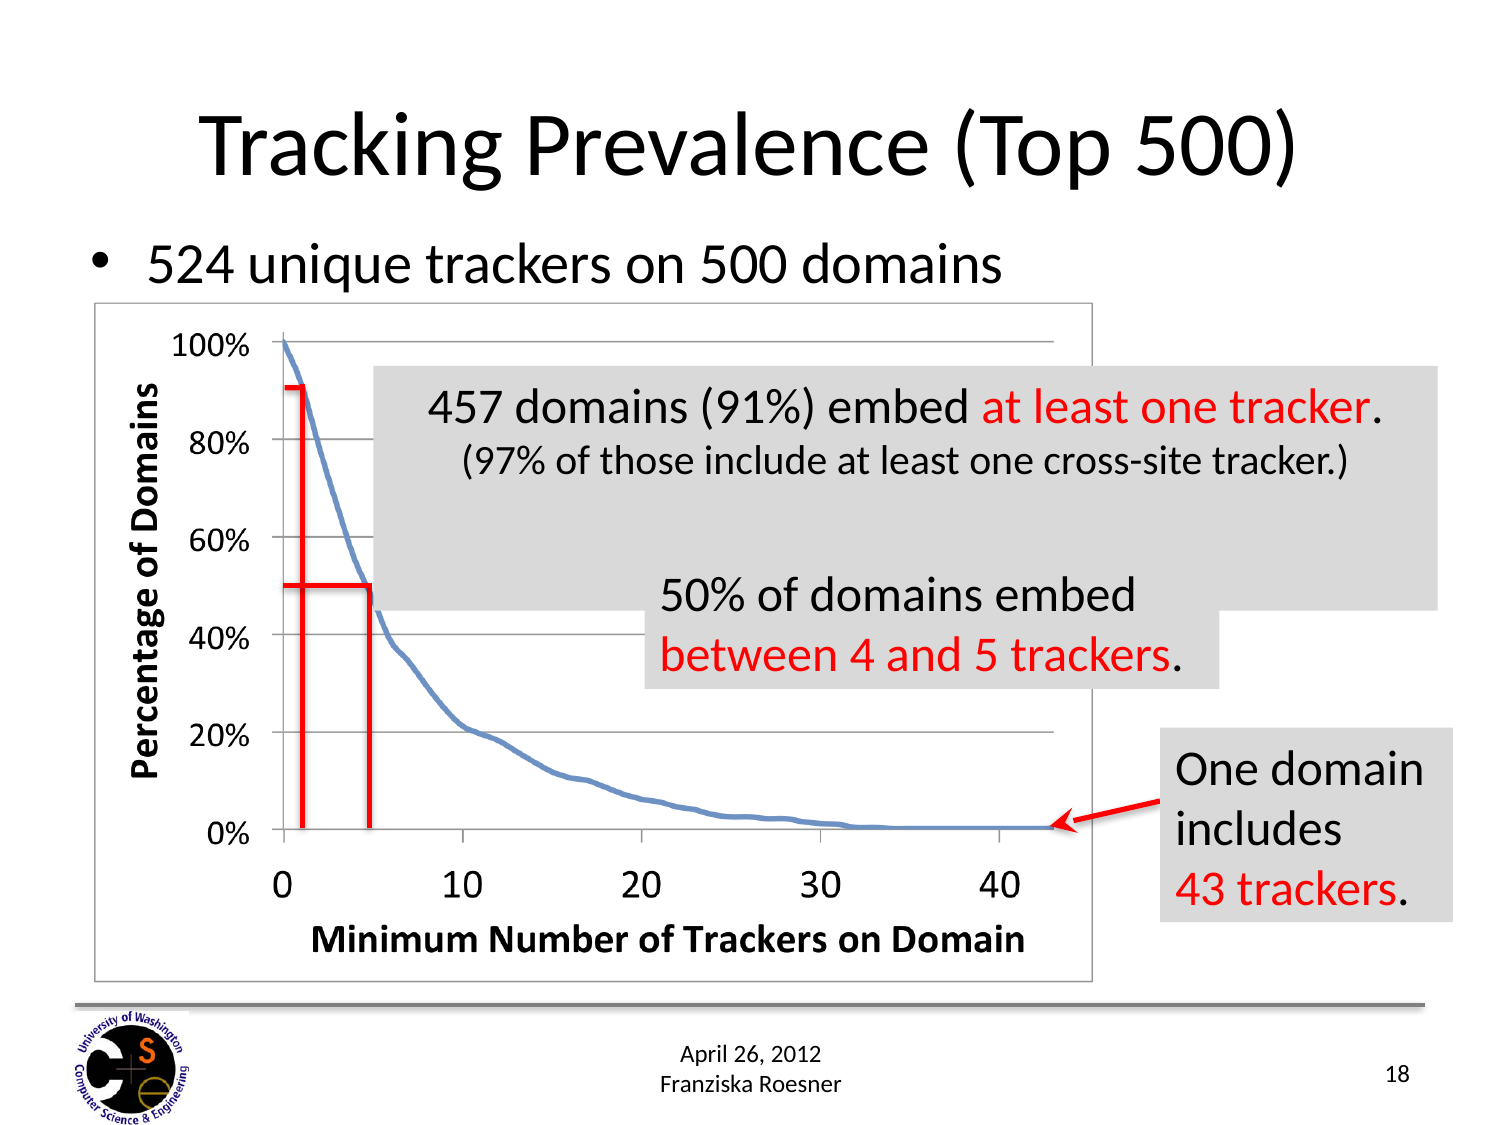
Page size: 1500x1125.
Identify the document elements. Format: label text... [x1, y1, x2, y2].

picture [74, 1010, 190, 1125]
text_box 457 domains (91%) embed at least one tracker. (97% of those include at least one cross-site tracker.) [1098, 365, 1438, 611]
picture [92, 300, 1094, 983]
text_box 50% of domains embed between 4 and 5 trackers. [1098, 554, 1220, 689]
title Tracking Prevalence (Top 500) [75, 45, 1425, 217]
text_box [1049, 800, 1161, 827]
text_box April 26, 2012 Franziska Roesner [507, 1030, 995, 1105]
text_box One domain includes 43 trackers. [1160, 727, 1453, 923]
list 524 unique trackers on 500 domains [75, 217, 1425, 1003]
slide_number 18 [1074, 1042, 1425, 1103]
